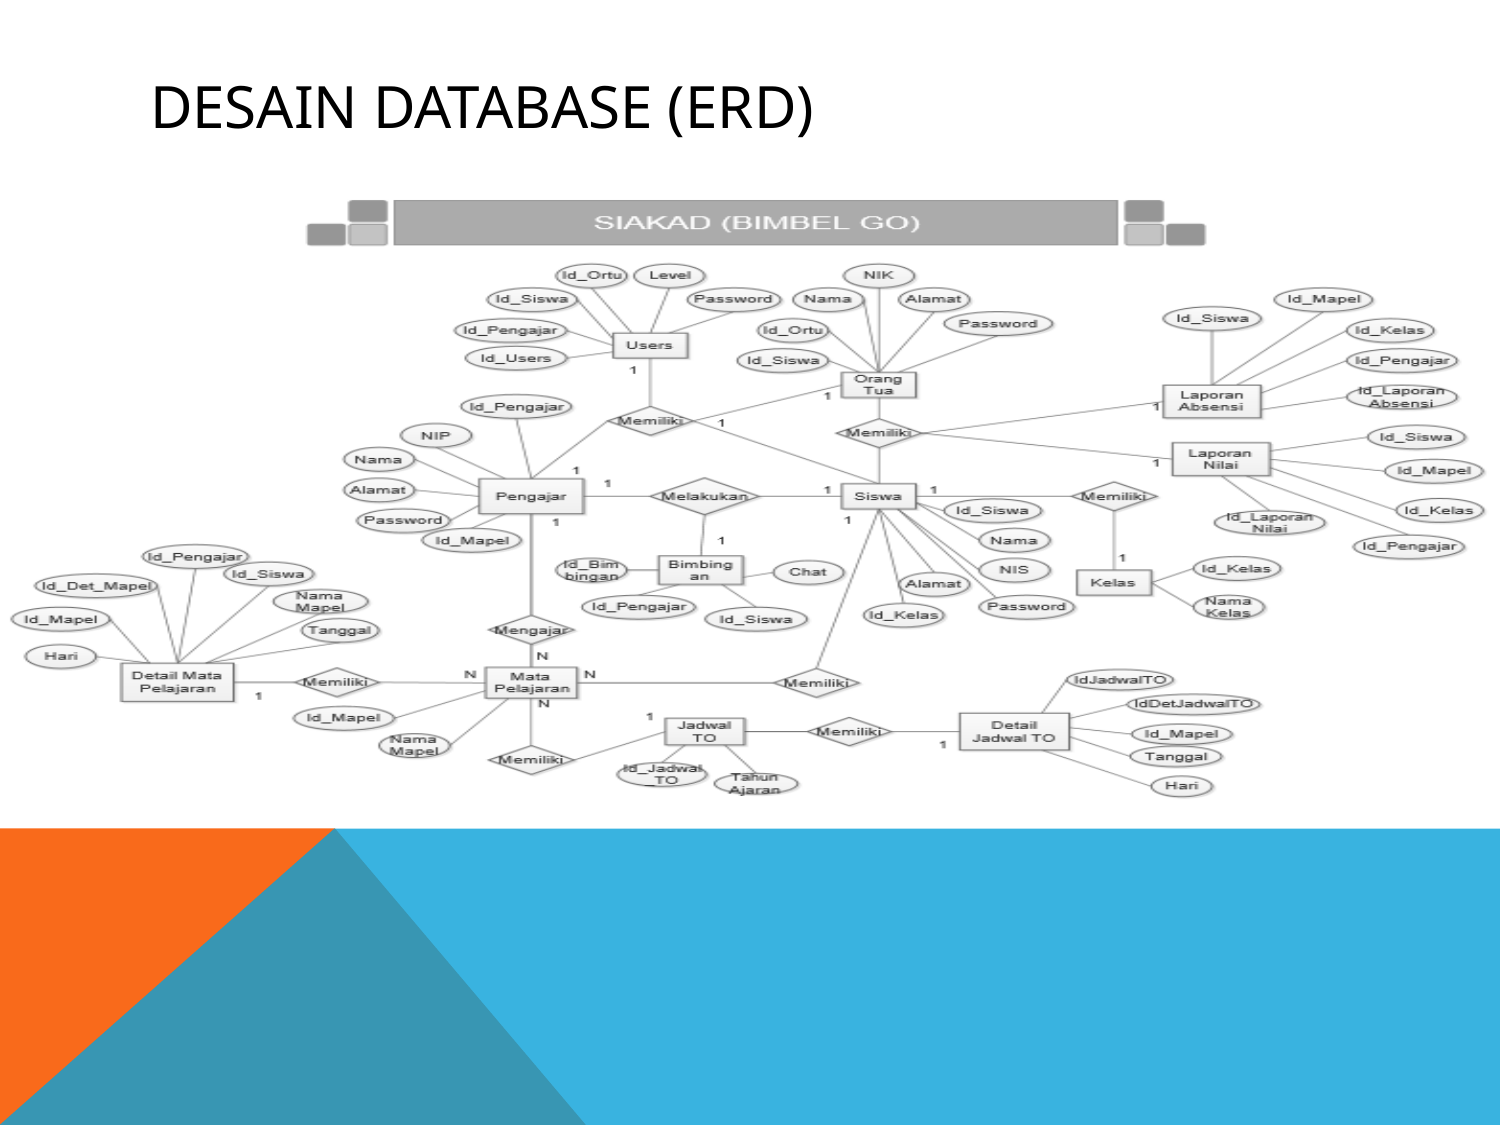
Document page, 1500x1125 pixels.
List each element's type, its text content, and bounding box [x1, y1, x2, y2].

picture [0, 172, 1500, 826]
title DESAIN DATABASE (ERD) [135, 60, 1369, 150]
